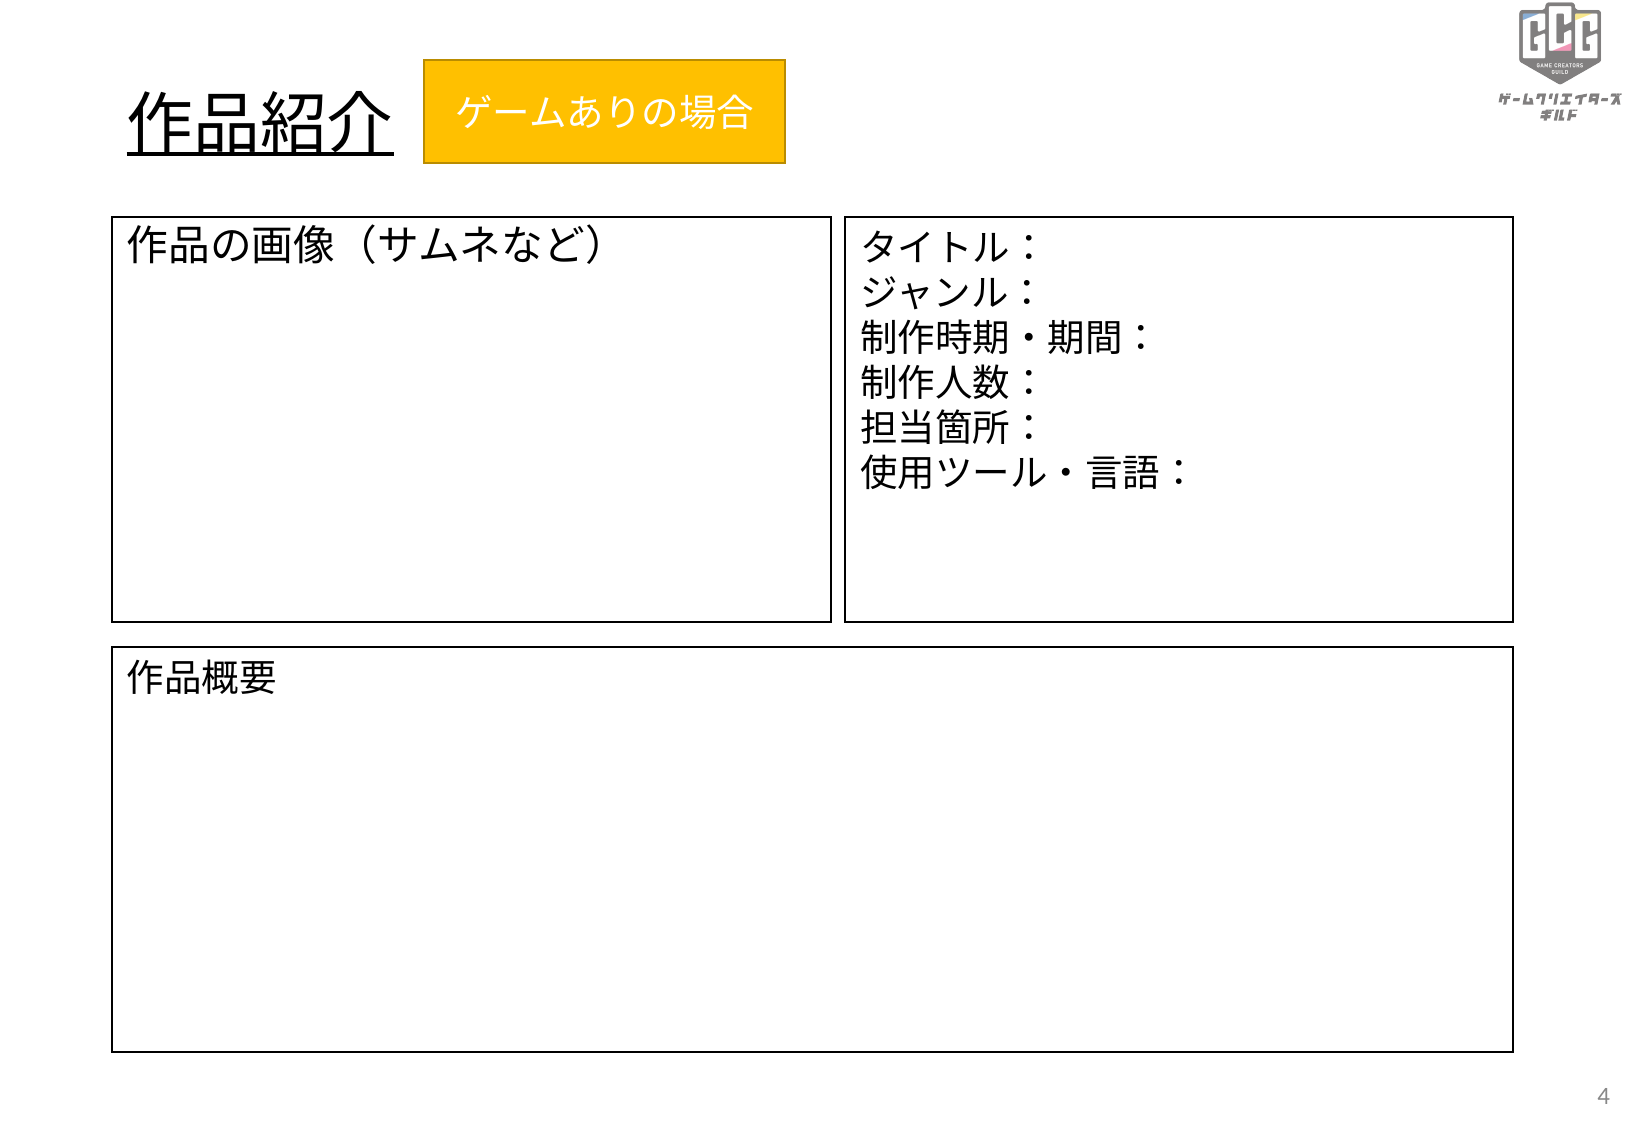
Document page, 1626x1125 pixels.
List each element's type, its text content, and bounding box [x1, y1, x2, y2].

list 作品の画像（サムネなど） [111, 216, 832, 622]
text_box ゲームありの場合 [424, 59, 786, 163]
text_box タイトル： ジャンル： 制作時期・期間： 制作人数： 担当箇所： 使用ツール・言語： [845, 216, 1514, 623]
title 作品紹介 [111, 59, 1514, 193]
slide_number ‹#› [1259, 1065, 1625, 1125]
text_box 作品概要 [111, 646, 1514, 1053]
